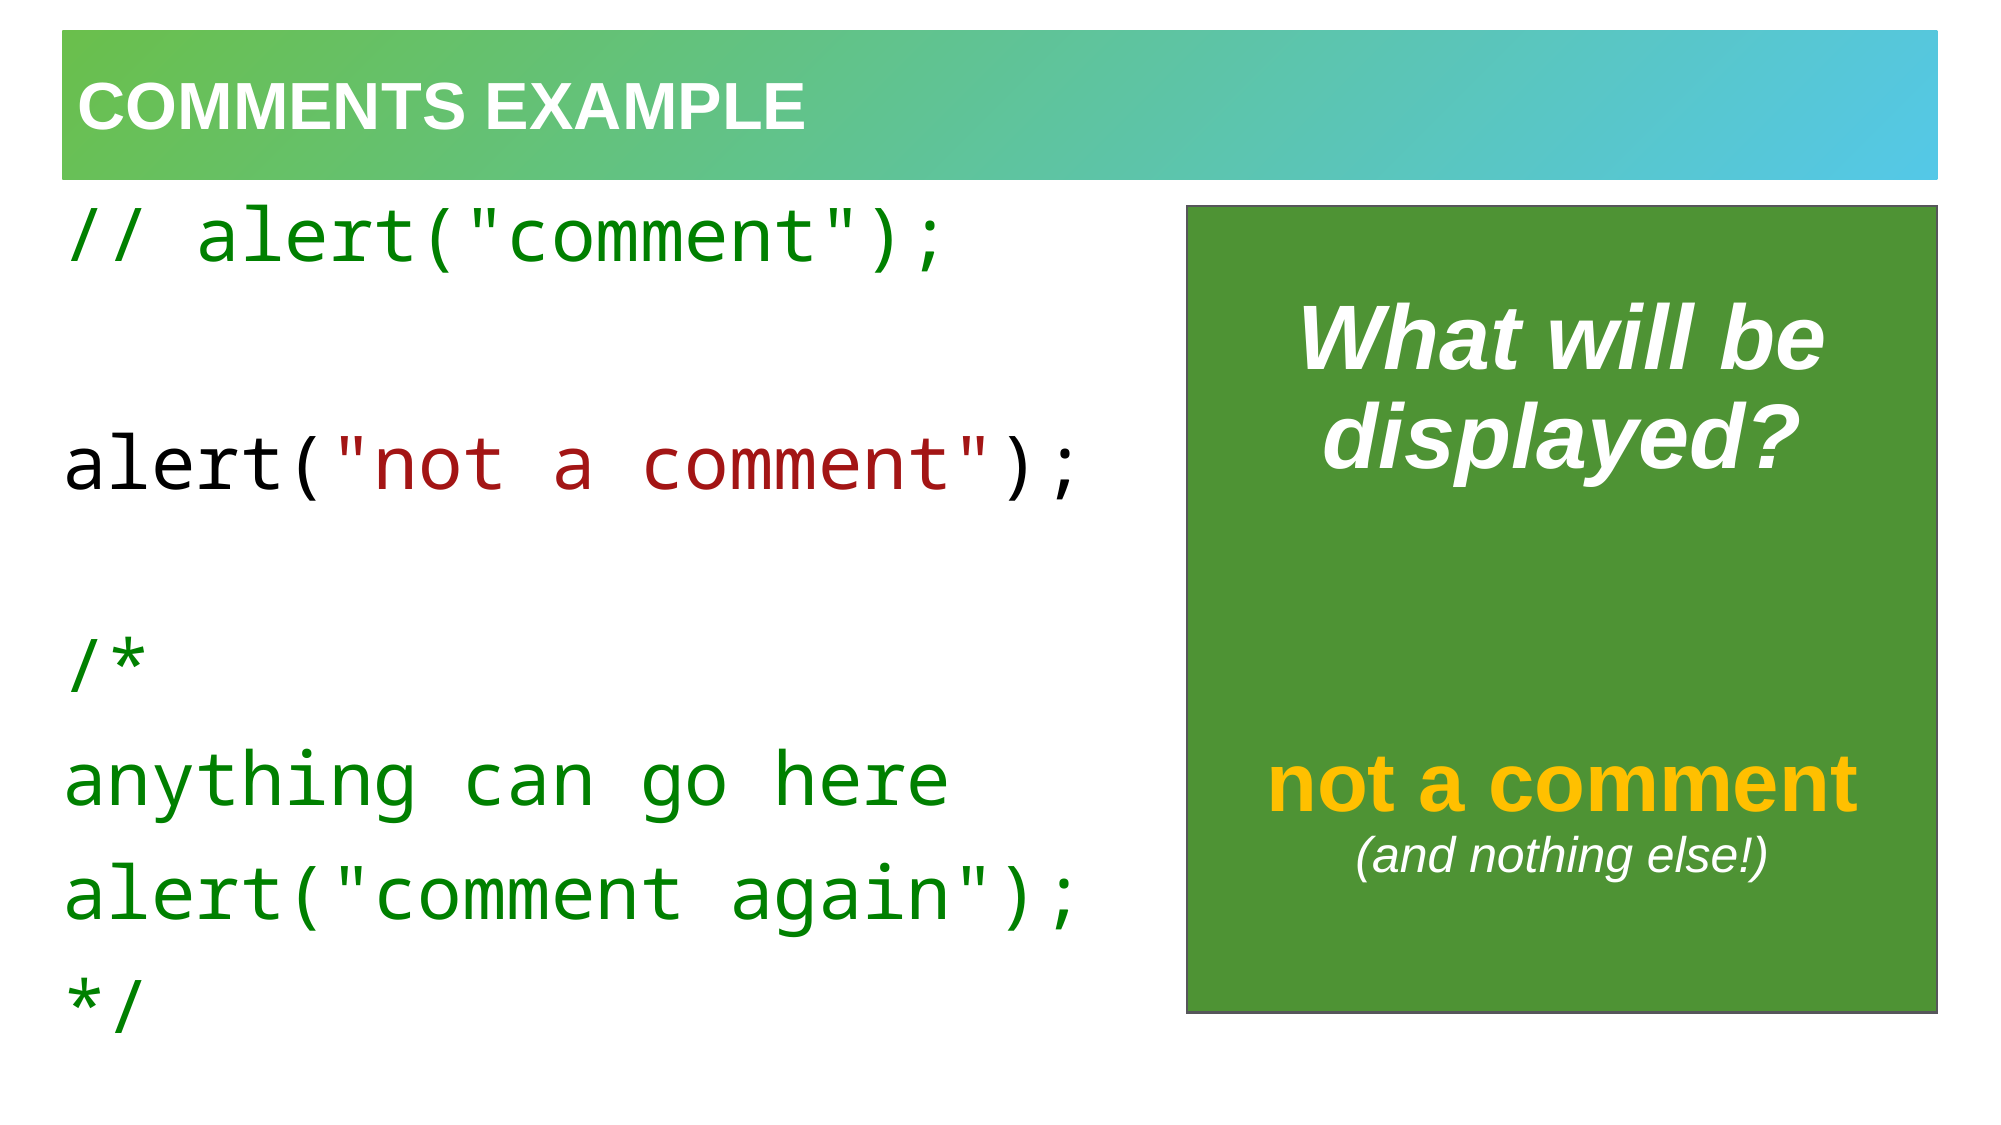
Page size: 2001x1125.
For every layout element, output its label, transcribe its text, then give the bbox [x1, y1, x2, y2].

title Comments Example [62, 29, 1938, 180]
list // alert("comment"); alert("not a comment"); /* anything can go here alert("comment again"); */ [62, 187, 1938, 1050]
text_box What will be displayed? not a comment (and nothing else!) [1187, 206, 1938, 1013]
